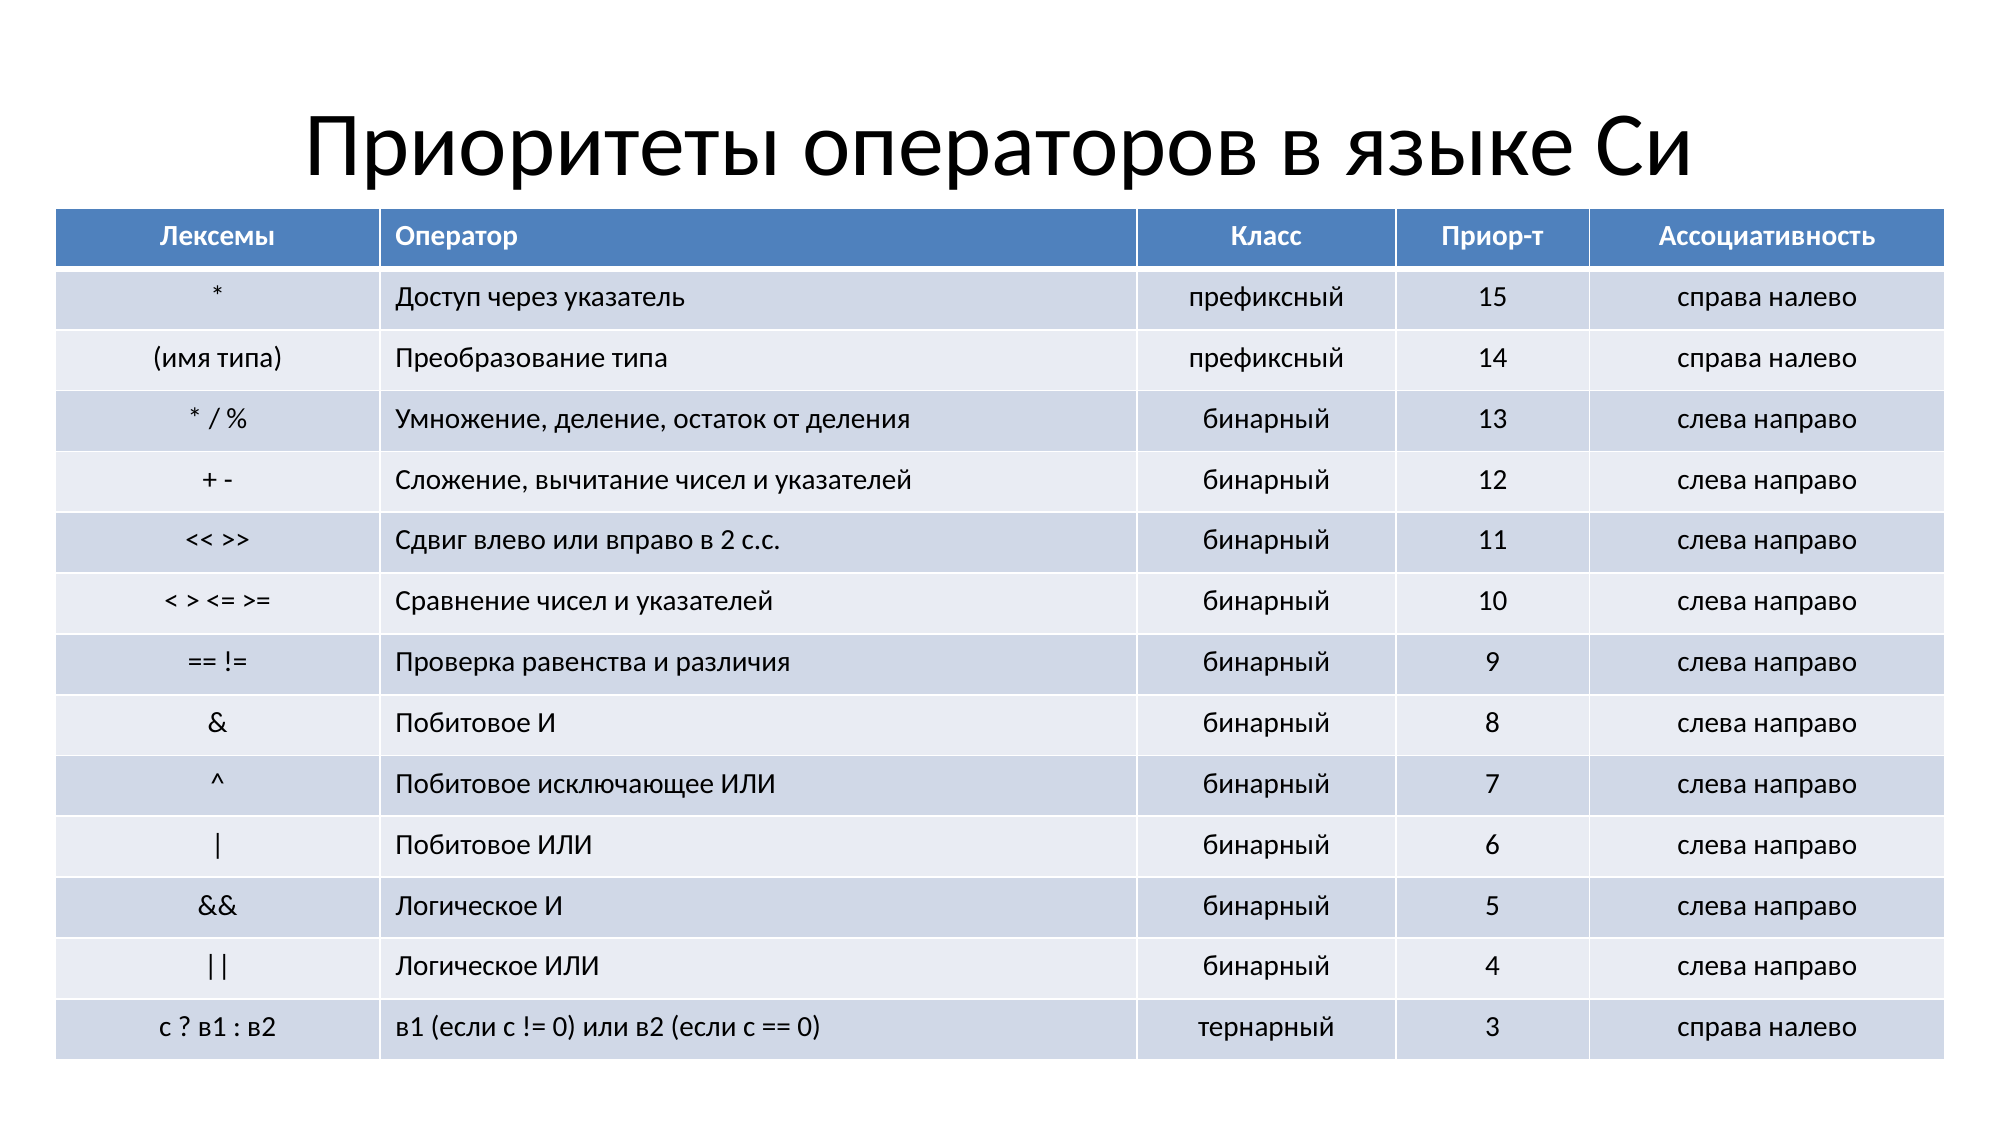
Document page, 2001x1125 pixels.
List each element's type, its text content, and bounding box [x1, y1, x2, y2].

table_cell (имя типа) [56, 331, 379, 390]
table_cell ^ [56, 756, 379, 815]
table_cell && [56, 878, 379, 937]
table_cell 7 [1397, 756, 1589, 815]
table_cell 3 [1397, 1000, 1589, 1059]
table_cell Проверка равенства и различия [381, 635, 1136, 694]
table_cell слева направо [1590, 817, 1944, 876]
table_cell Побитовое ИЛИ [381, 817, 1136, 876]
table_cell 9 [1397, 635, 1589, 694]
table_cell слева направо [1590, 574, 1944, 633]
table_cell бинарный [1138, 696, 1395, 755]
table_cell || [56, 939, 379, 998]
table_cell 14 [1397, 331, 1589, 390]
table_cell 10 [1397, 574, 1589, 633]
table_cell Логическое И [381, 878, 1136, 937]
table_cell префиксный [1138, 272, 1395, 329]
table_cell бинарный [1138, 817, 1395, 876]
table_cell бинарный [1138, 574, 1395, 633]
table_cell * [56, 272, 379, 329]
table_cell Сравнение чисел и указателей [381, 574, 1136, 633]
table_cell Побитовое исключающее ИЛИ [381, 756, 1136, 815]
table_cell бинарный [1138, 391, 1395, 451]
table_cell бинарный [1138, 452, 1395, 511]
table_header Лексемы [56, 209, 379, 266]
table_cell справа налево [1590, 331, 1944, 390]
table_cell | [56, 817, 379, 876]
table_cell == != [56, 635, 379, 694]
table_cell слева направо [1590, 635, 1944, 694]
table_cell << >> [56, 513, 379, 572]
table_cell слева направо [1590, 939, 1944, 998]
table_cell Доступ через указатель [381, 272, 1136, 329]
table_cell 15 [1397, 272, 1589, 329]
table_cell префиксный [1138, 331, 1395, 390]
table_cell Преобразование типа [381, 331, 1136, 390]
table_cell 12 [1397, 452, 1589, 511]
table_cell & [56, 696, 379, 755]
table_cell 8 [1397, 696, 1589, 755]
table_cell Умножение, деление, остаток от деления [381, 391, 1136, 451]
table_cell + - [56, 452, 379, 511]
table_header Класс [1138, 209, 1395, 266]
table_cell справа налево [1590, 1000, 1944, 1059]
table_cell слева направо [1590, 452, 1944, 511]
table_cell слева направо [1590, 696, 1944, 755]
table_cell слева направо [1590, 513, 1944, 572]
table_cell слева направо [1590, 878, 1944, 937]
table_cell Побитовое И [381, 696, 1136, 755]
table_cell Сдвиг влево или вправо в 2 с.с. [381, 513, 1136, 572]
table_cell справа налево [1590, 272, 1944, 329]
table_cell бинарный [1138, 513, 1395, 572]
table_cell бинарный [1138, 756, 1395, 815]
table_cell бинарный [1138, 635, 1395, 694]
table_cell Логическое ИЛИ [381, 939, 1136, 998]
table_header Оператор [381, 209, 1136, 266]
table_cell бинарный [1138, 939, 1395, 998]
title Приоритеты операторов в языке Си [99, 45, 1900, 207]
table_header Приор-т [1397, 209, 1589, 266]
table_cell 5 [1397, 878, 1589, 937]
table_cell Сложение, вычитание чисел и указателей [381, 452, 1136, 511]
table_cell 6 [1397, 817, 1589, 876]
table_cell тернарный [1138, 1000, 1395, 1059]
table_cell бинарный [1138, 878, 1395, 937]
table_cell < > <= >= [56, 574, 379, 633]
table_cell слева направо [1590, 756, 1944, 815]
table_header Ассоциативность [1590, 209, 1944, 266]
table_cell 13 [1397, 391, 1589, 451]
table_cell 11 [1397, 513, 1589, 572]
table_cell с ? в1 : в2 [56, 1000, 379, 1059]
table_cell слева направо [1590, 391, 1944, 451]
table_cell в1 (если с != 0) или в2 (если с == 0) [381, 1000, 1136, 1059]
table_cell * / % [56, 391, 379, 451]
table_cell 4 [1397, 939, 1589, 998]
